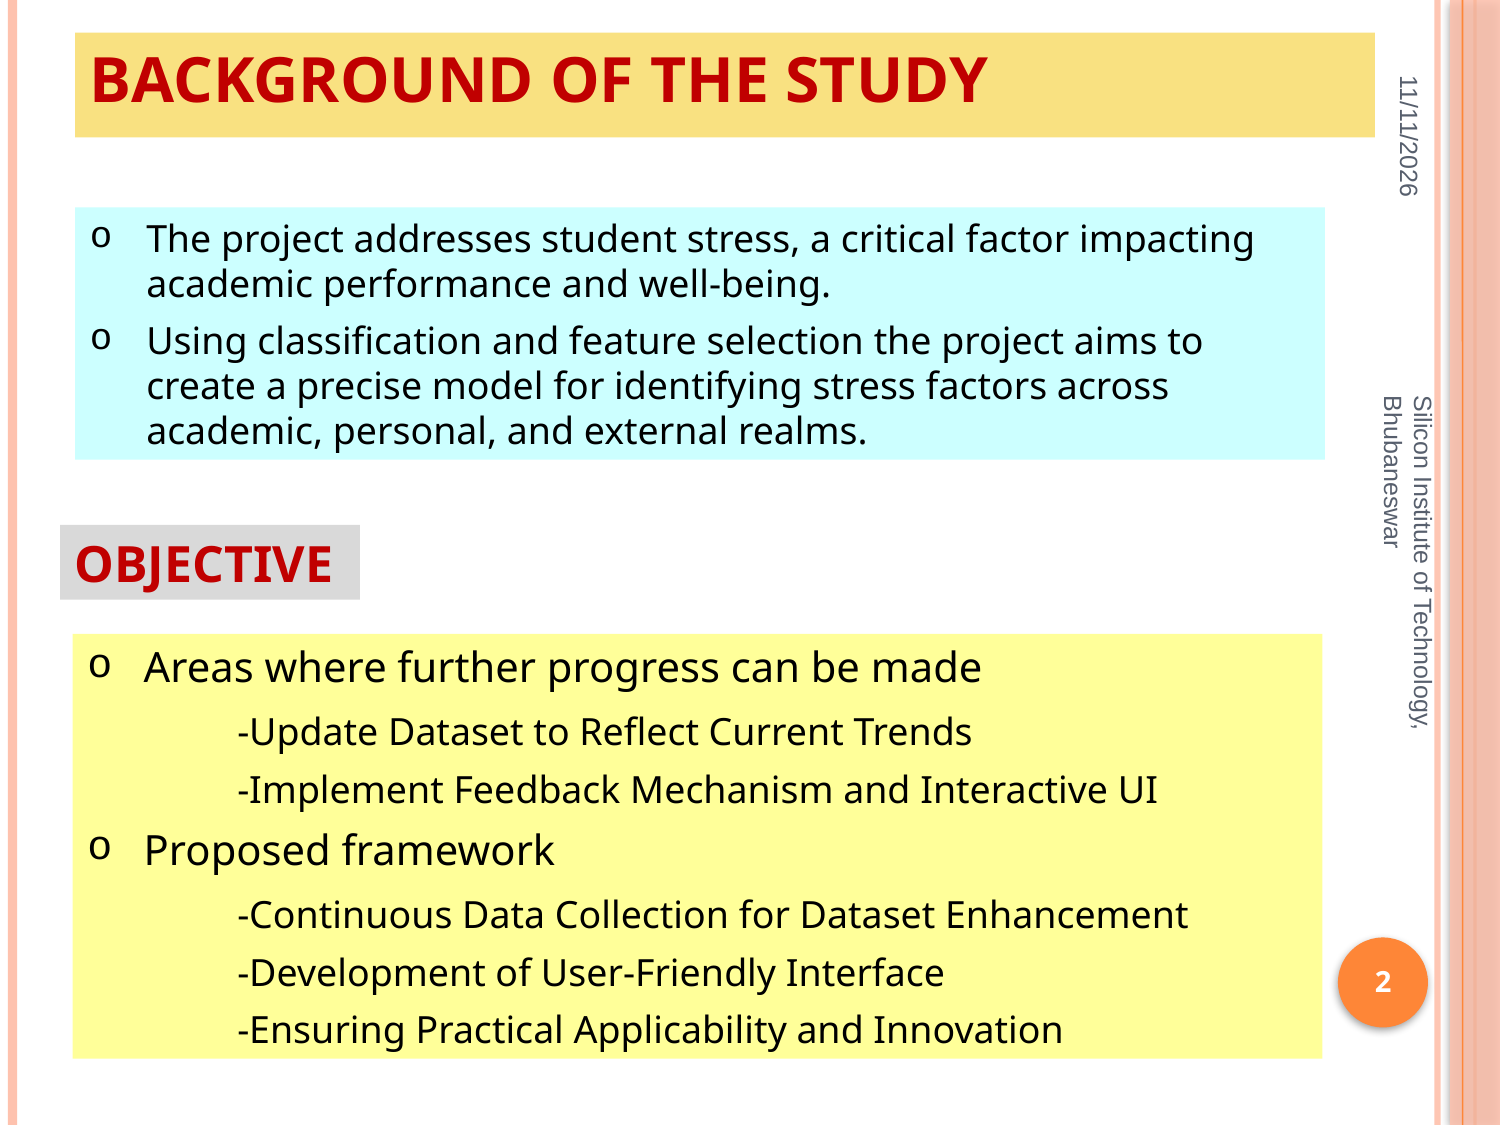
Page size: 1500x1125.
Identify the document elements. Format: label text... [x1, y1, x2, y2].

slide_number 2 [1333, 940, 1434, 1027]
footer Silicon Institute of Technology, Bhubaneswar [1379, 380, 1440, 906]
text_box The project addresses student stress, a critical factor impacting academic performance and well-being. Using classification and feature selection the project aims to create a precise model for identifying stress factors across academic, personal, and external realms. [75, 207, 1325, 460]
text_box Areas where further progress can be made -Update Dataset to Reflect Current Trends -Implement Feedback Mechanism and Interactive UI Proposed framework -Continuous Data Collection for Dataset Enhancement -Development of User-Friendly Interface -Ensuring Practical Applicability and Innovation [72, 633, 1323, 1059]
text_box Background of the Study [75, 32, 1375, 138]
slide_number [1378, 43, 1442, 213]
text_box Objective [60, 524, 360, 600]
